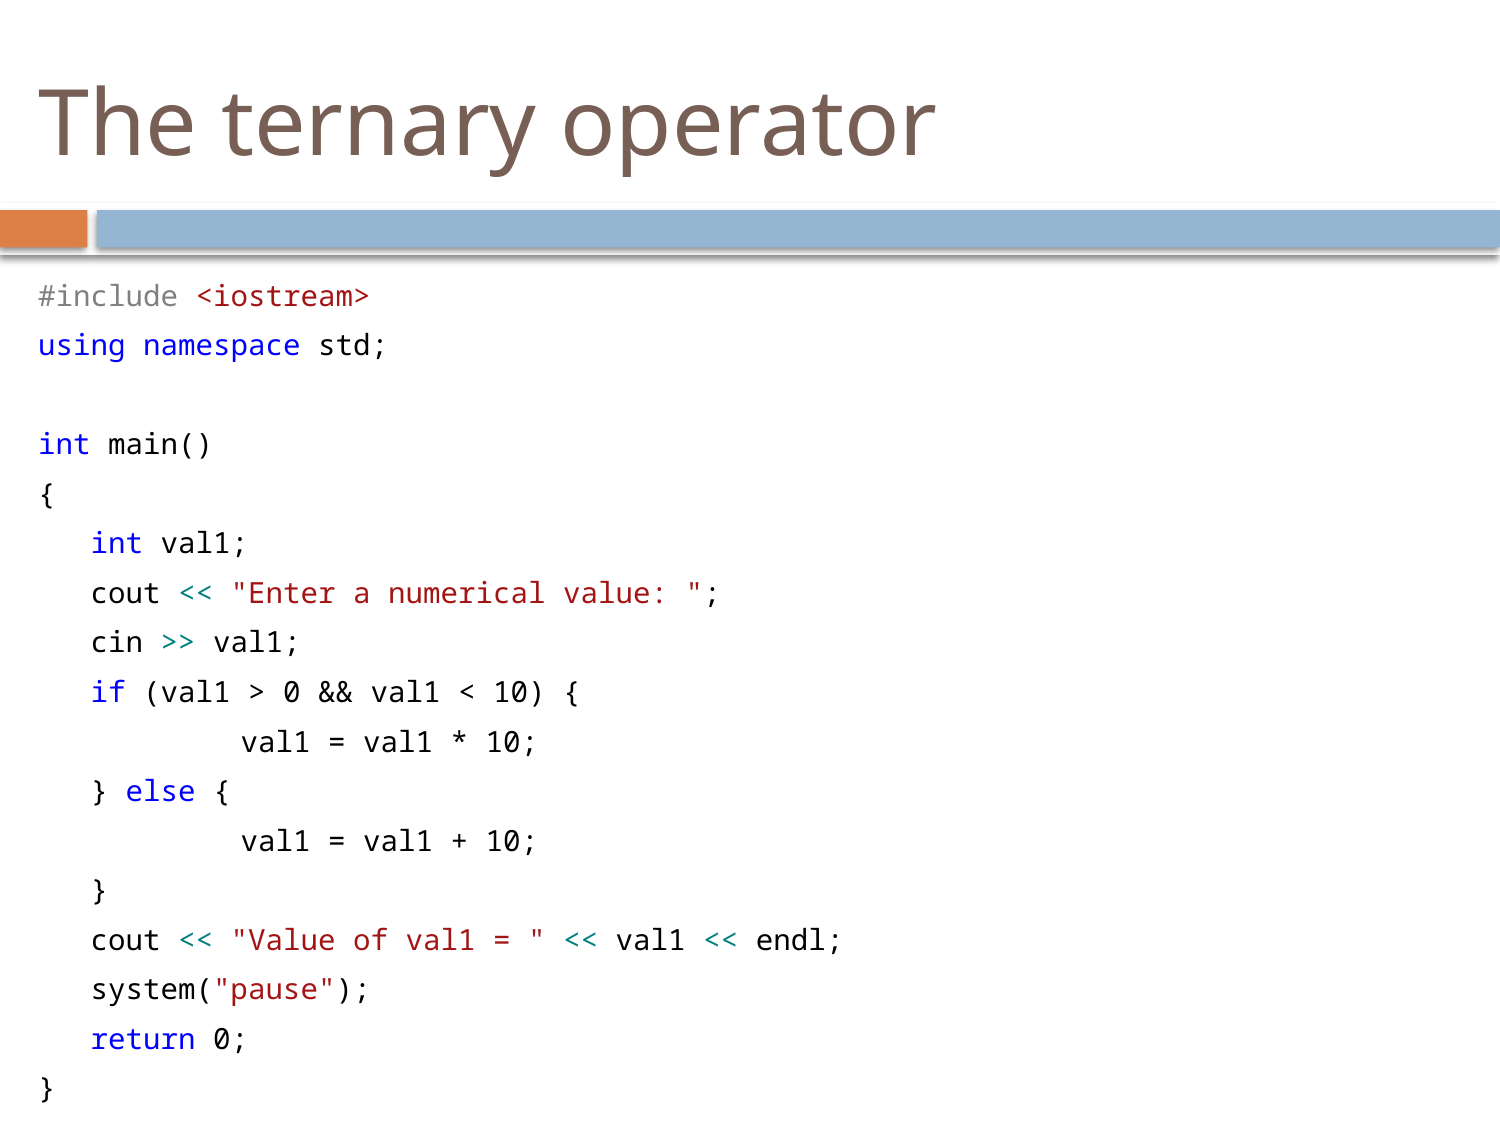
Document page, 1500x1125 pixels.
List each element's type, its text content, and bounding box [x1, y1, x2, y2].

list #include <iostream> using namespace std; int main() { int val1; cout << "Enter a numerical value: "; cin >> val1; if (val1 > 0 && val1 < 10) { val1 = val1 * 10; } else { val1 = val1 + 10; } cout << "Value of val1 = " << val1 << endl; system("pause"); return 0; } [23, 269, 1465, 1125]
title The ternary operator [23, 37, 1500, 200]
